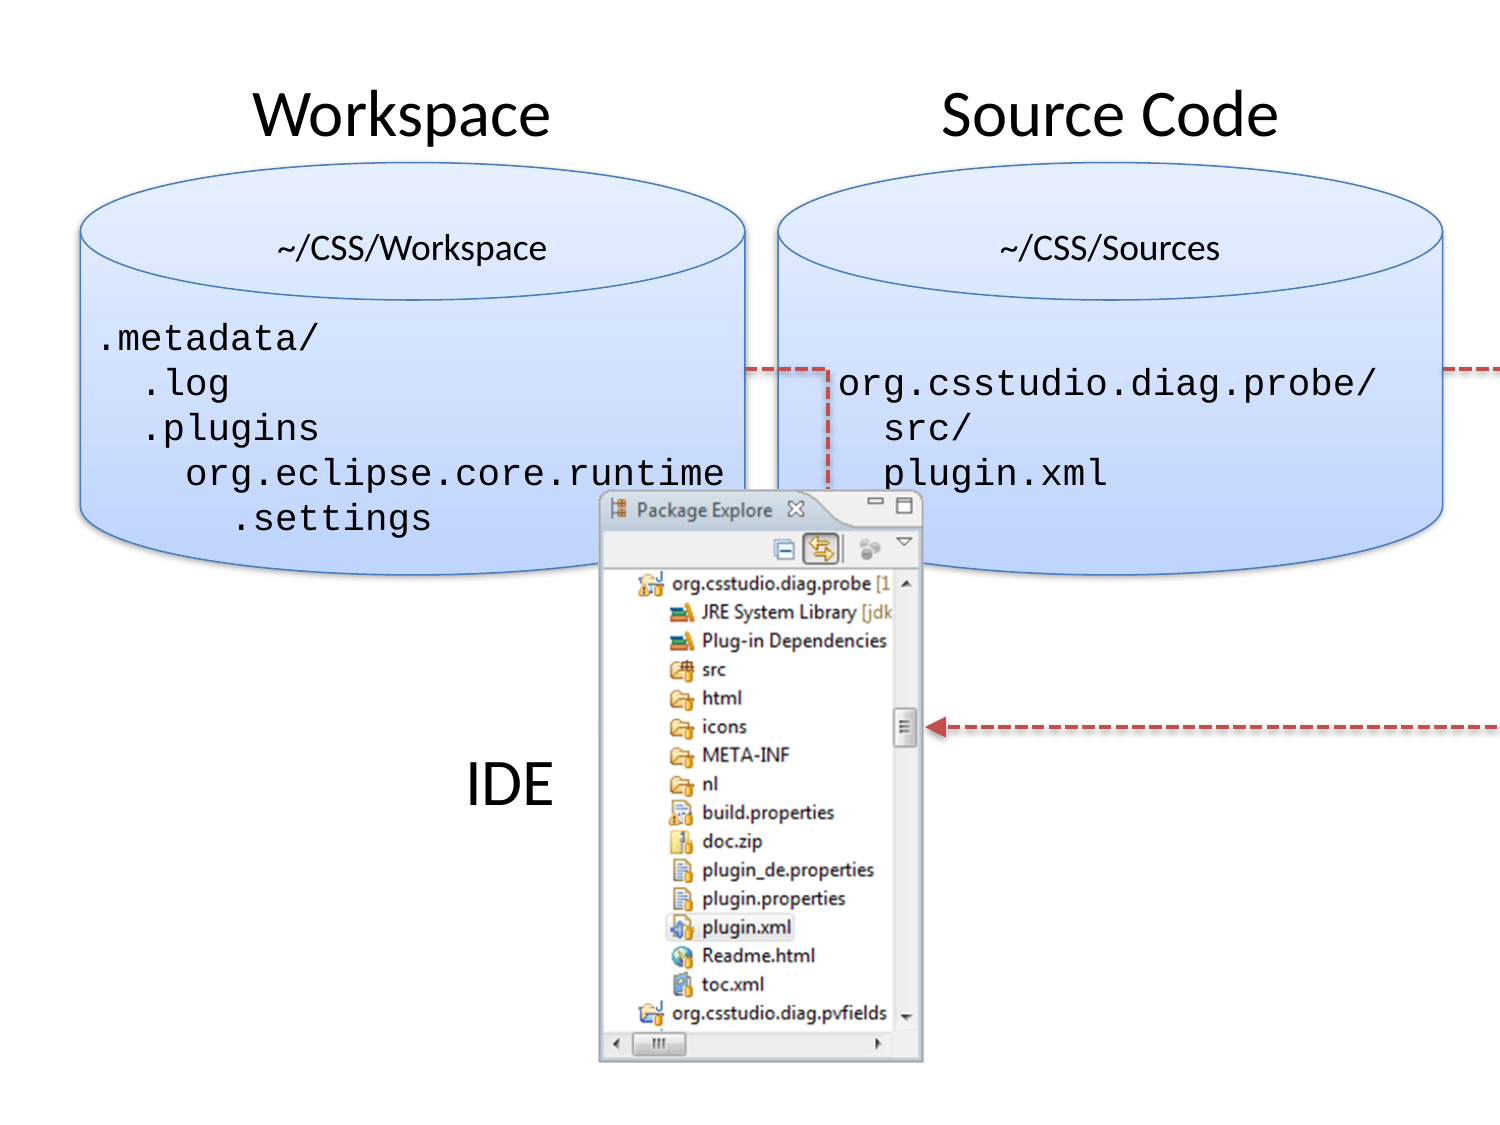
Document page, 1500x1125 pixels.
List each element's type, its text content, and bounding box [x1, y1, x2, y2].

text_box ~/CSS/Sources org.csstudio.diag.probe/ src/ plugin.xml … [777, 161, 1444, 576]
text_box IDE [450, 752, 575, 849]
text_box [941, 558, 1094, 744]
text_box ~/CSS/Workspace .metadata/ .log .plugins org.eclipse.core.runtime .settings [79, 161, 746, 576]
list Workspace Source Code [237, 62, 1416, 180]
picture [596, 487, 926, 1065]
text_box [430, 556, 583, 745]
